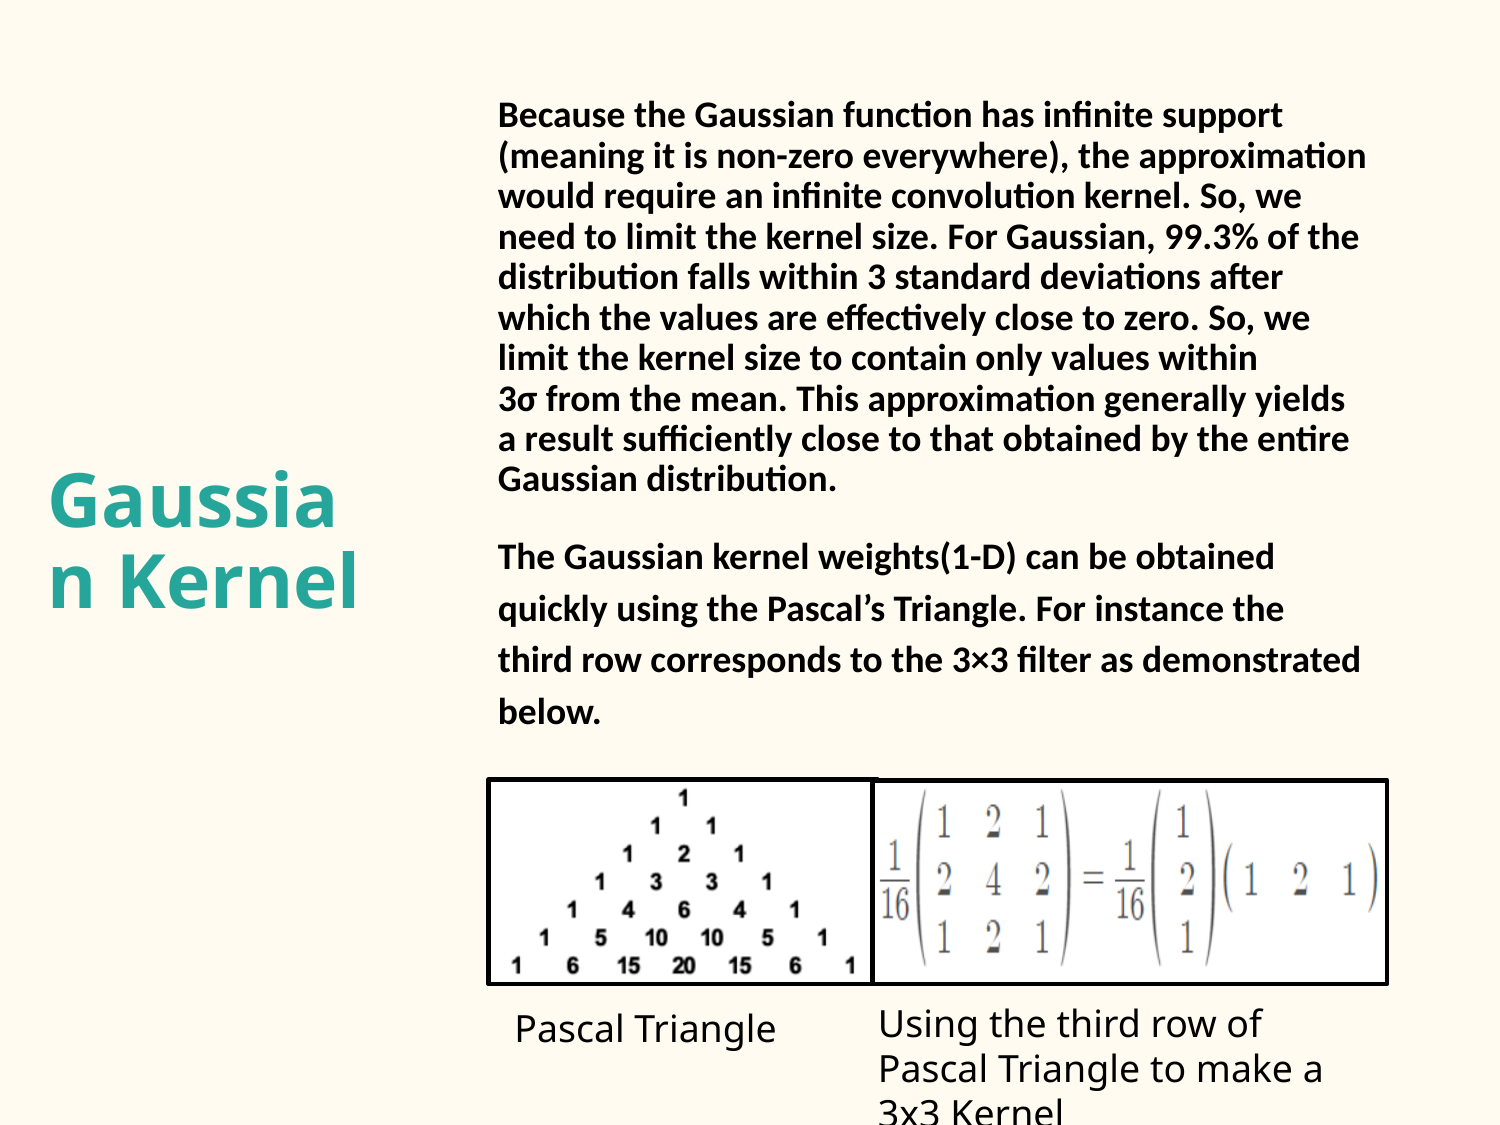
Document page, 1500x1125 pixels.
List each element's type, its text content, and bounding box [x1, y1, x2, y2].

list Because the Gaussian function has infinite support (meaning it is non-zero everywhere), the approximation would require an infinite convolution kernel. So, we need to limit the kernel size. For Gaussian, 99.3% of the distribution falls within 3 standard deviations after which the values are effectively close to zero. So, we limit the kernel size to contain only values within 3σ from the mean. This approximation generally yields a result sufficiently close to that obtained by the entire Gaussian distribution. The Gaussian kernel weights(1-D) can be obtained quickly using the Pascal’s Triangle. For instance the third row corresponds to the 3×3 filter as demonstrated below. [482, 0, 1383, 982]
text_box Pascal Triangle [499, 997, 862, 1058]
title Gaussian Kernel [32, 166, 396, 921]
picture [490, 781, 1385, 982]
text_box Using the third row of Pascal Triangle to make a 3x3 Kernel [862, 992, 1385, 1125]
